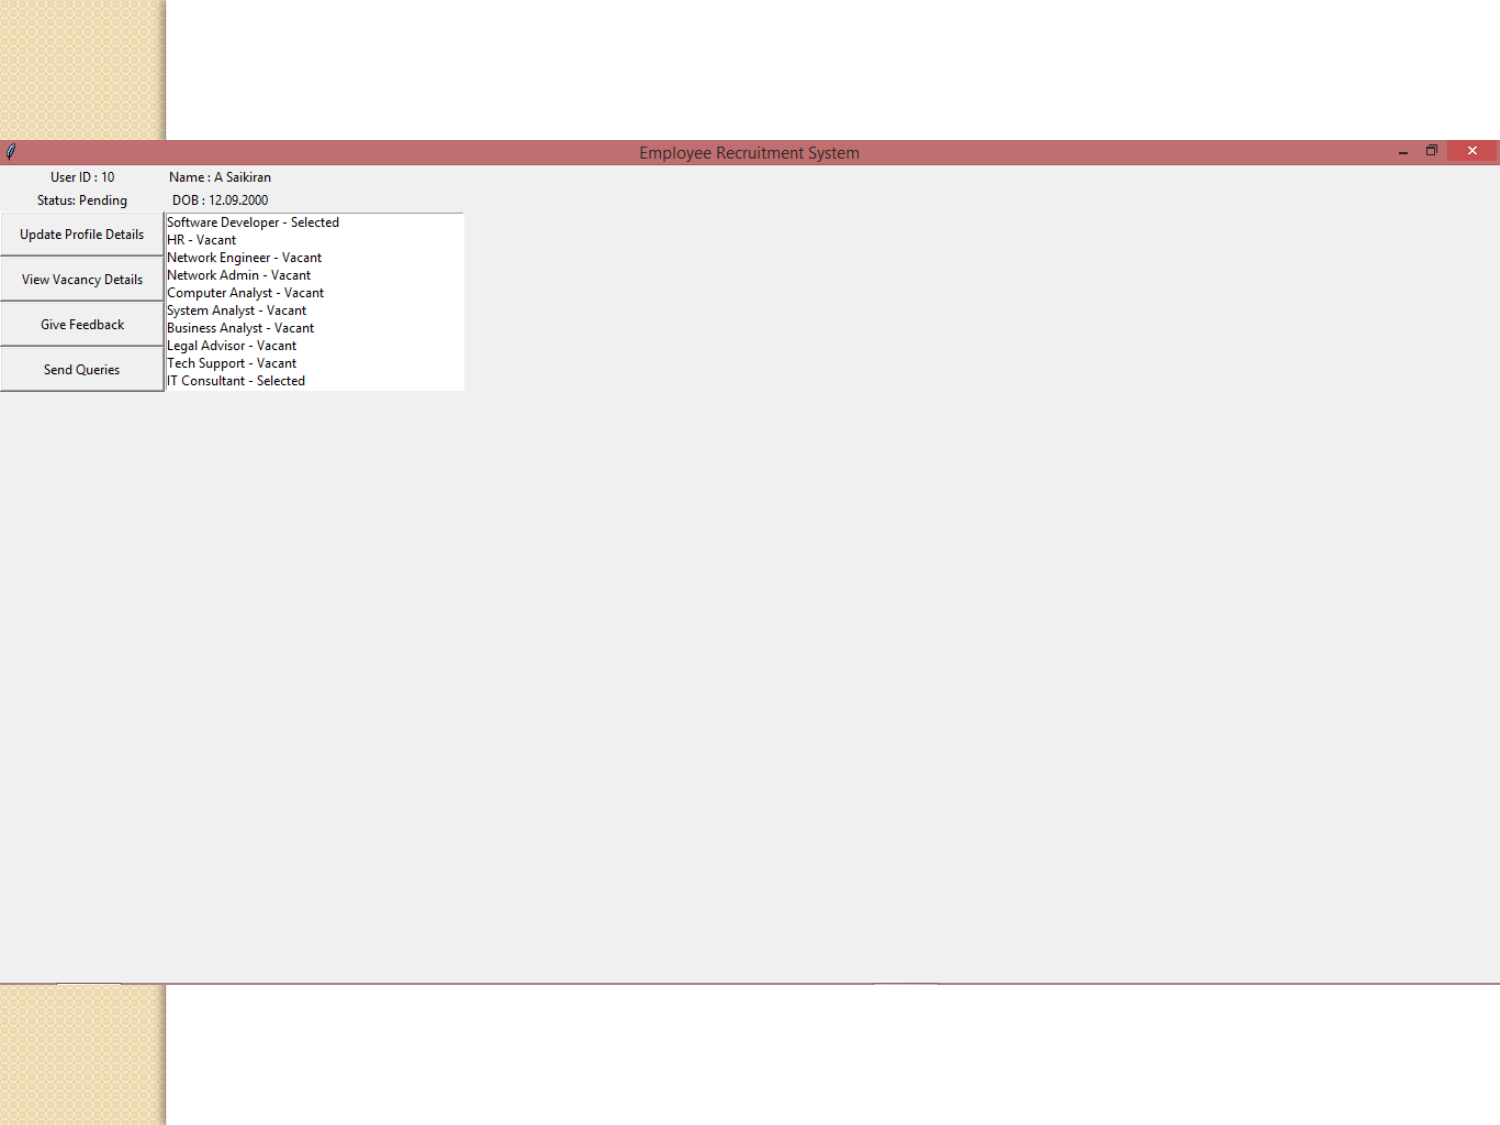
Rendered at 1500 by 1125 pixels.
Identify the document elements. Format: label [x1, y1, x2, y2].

picture [0, 140, 1500, 985]
